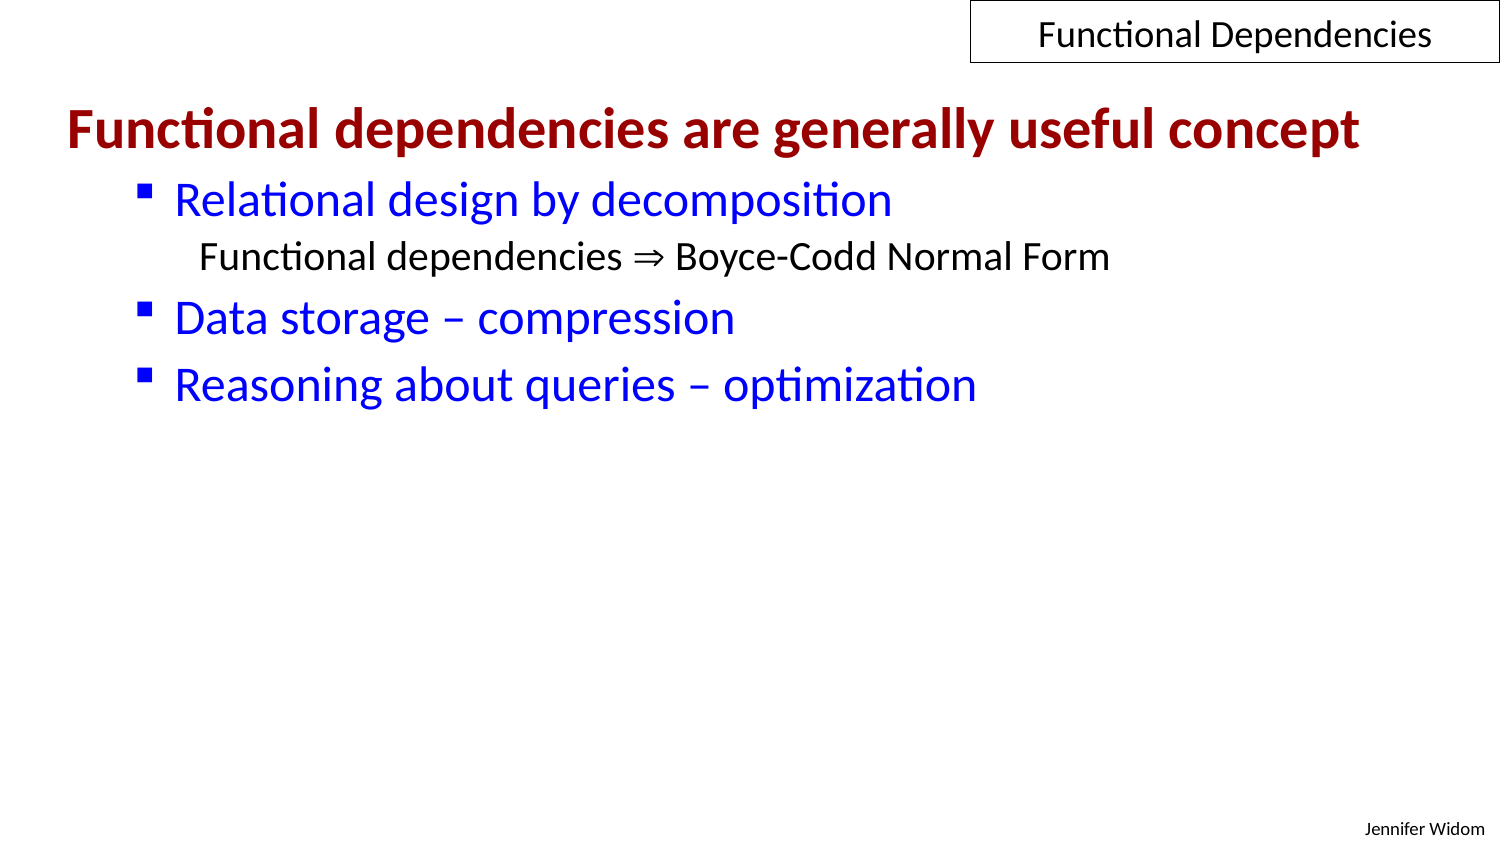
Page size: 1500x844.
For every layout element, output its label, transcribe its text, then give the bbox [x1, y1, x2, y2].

text_box Functional Dependencies [970, 0, 1500, 63]
text_box Functional dependencies are generally useful concept Relational design by decomposition Functional dependencies  Boyce-Codd Normal Form Data storage – compression Reasoning about queries – optimization [38, 90, 1401, 655]
